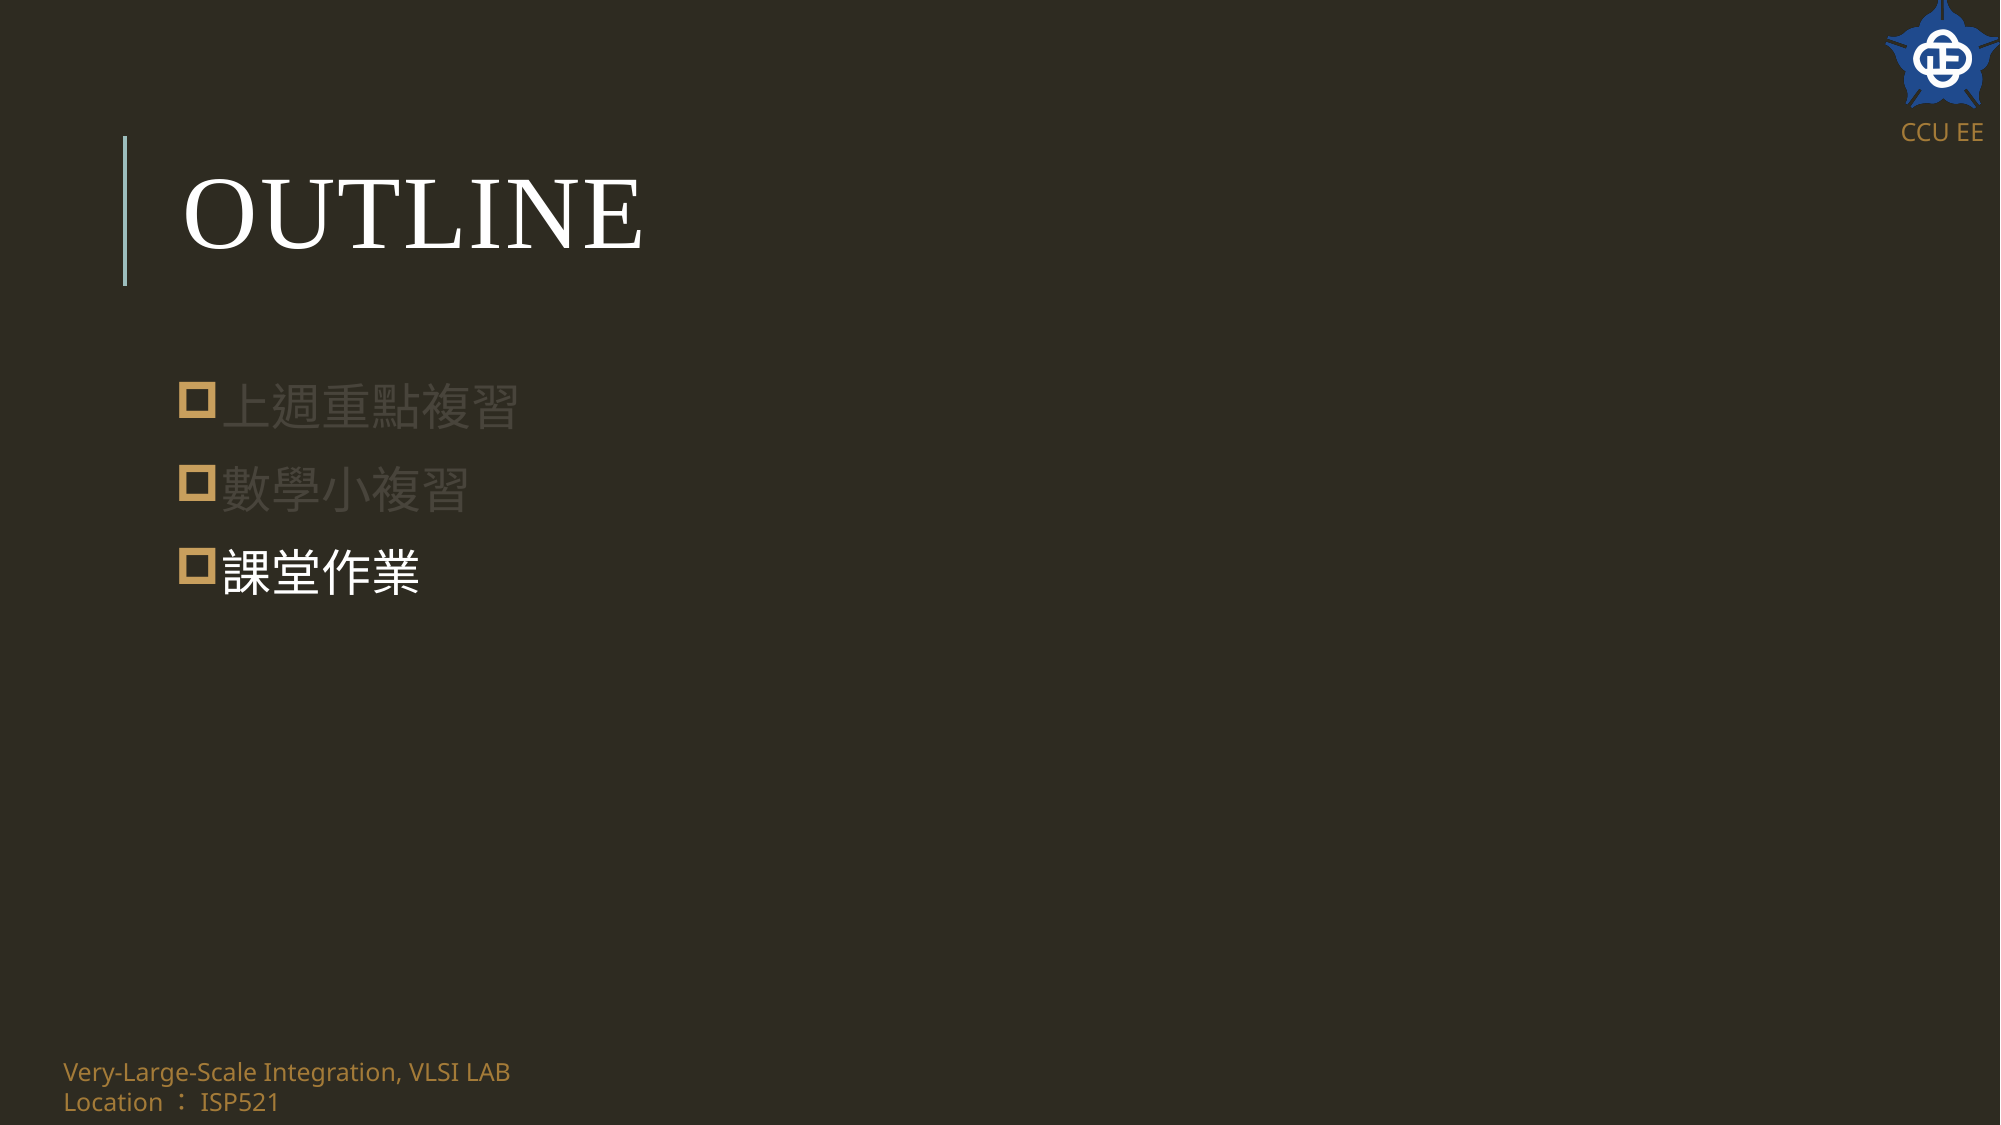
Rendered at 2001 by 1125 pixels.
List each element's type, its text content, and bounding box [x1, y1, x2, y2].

picture [1885, 0, 2000, 109]
list 上週重點複習 數學小複習 課堂作業 [168, 375, 1763, 1035]
title Outline [168, 96, 1763, 342]
